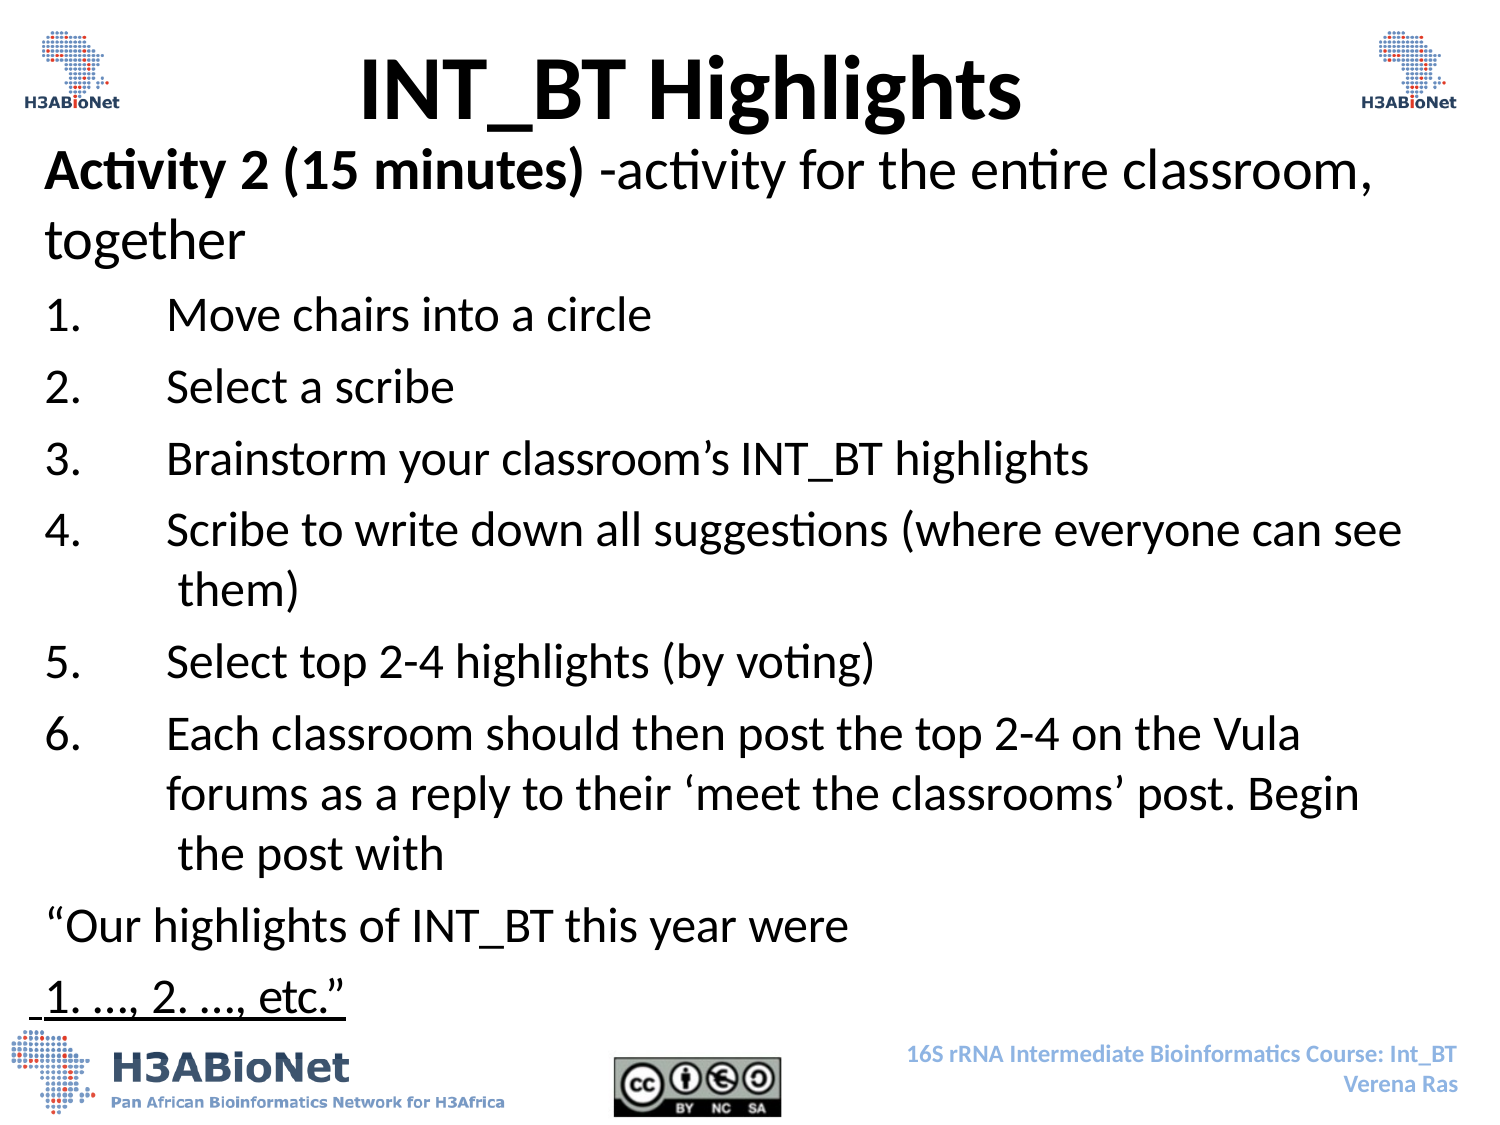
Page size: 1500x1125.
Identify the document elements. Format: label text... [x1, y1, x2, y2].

picture [0, 1012, 600, 1125]
text_box [0, 1, 146, 139]
text_box [1337, 1, 1483, 139]
title INT_BT Highlights [356, 27, 1219, 132]
text_box [608, 1050, 785, 1122]
text_box 16S rRNA Intermediate Bioinformatics Course: Int_BT Verena Ras [788, 1035, 1474, 1100]
text_box [29, 1024, 600, 1059]
text_box Activity 2 (15 minutes) -activity for the entire classroom, together Move chairs into a circle Select a scribe Brainstorm your classroom’s INT_BT highlights Scribe to write down all suggestions (where everyone can see them) Select top 2-4 highlights (by voting) Each classroom should then post the top 2-4 on the Vula forums as a reply to their ‘meet the classrooms’ post. Begin the post with “Our highlights of INT_BT this year were 1. …, 2. …, etc.” [27, 132, 1414, 1024]
